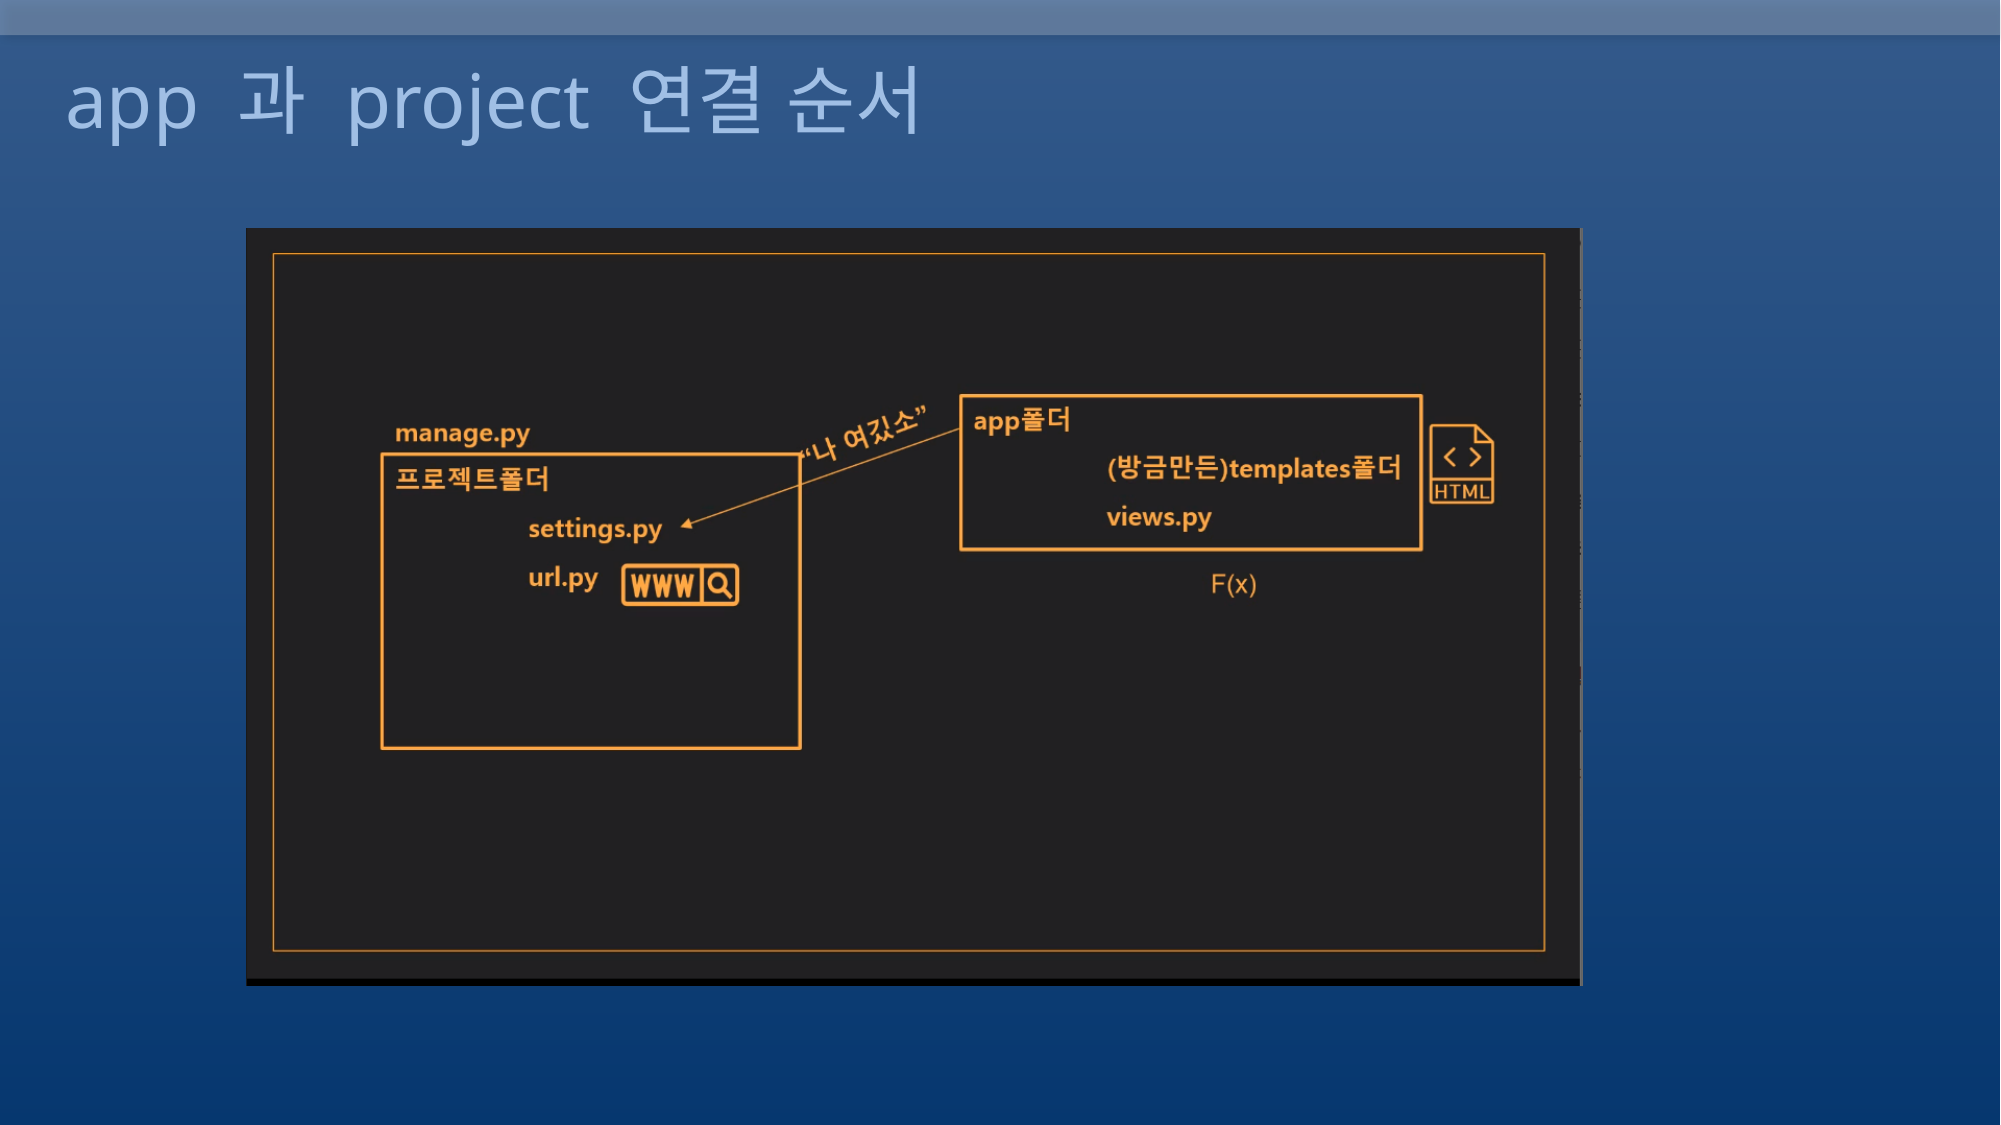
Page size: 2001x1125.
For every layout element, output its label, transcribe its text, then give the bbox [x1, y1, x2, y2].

picture [246, 228, 1583, 986]
title app 과 project 연결 순서 [50, 33, 1949, 164]
